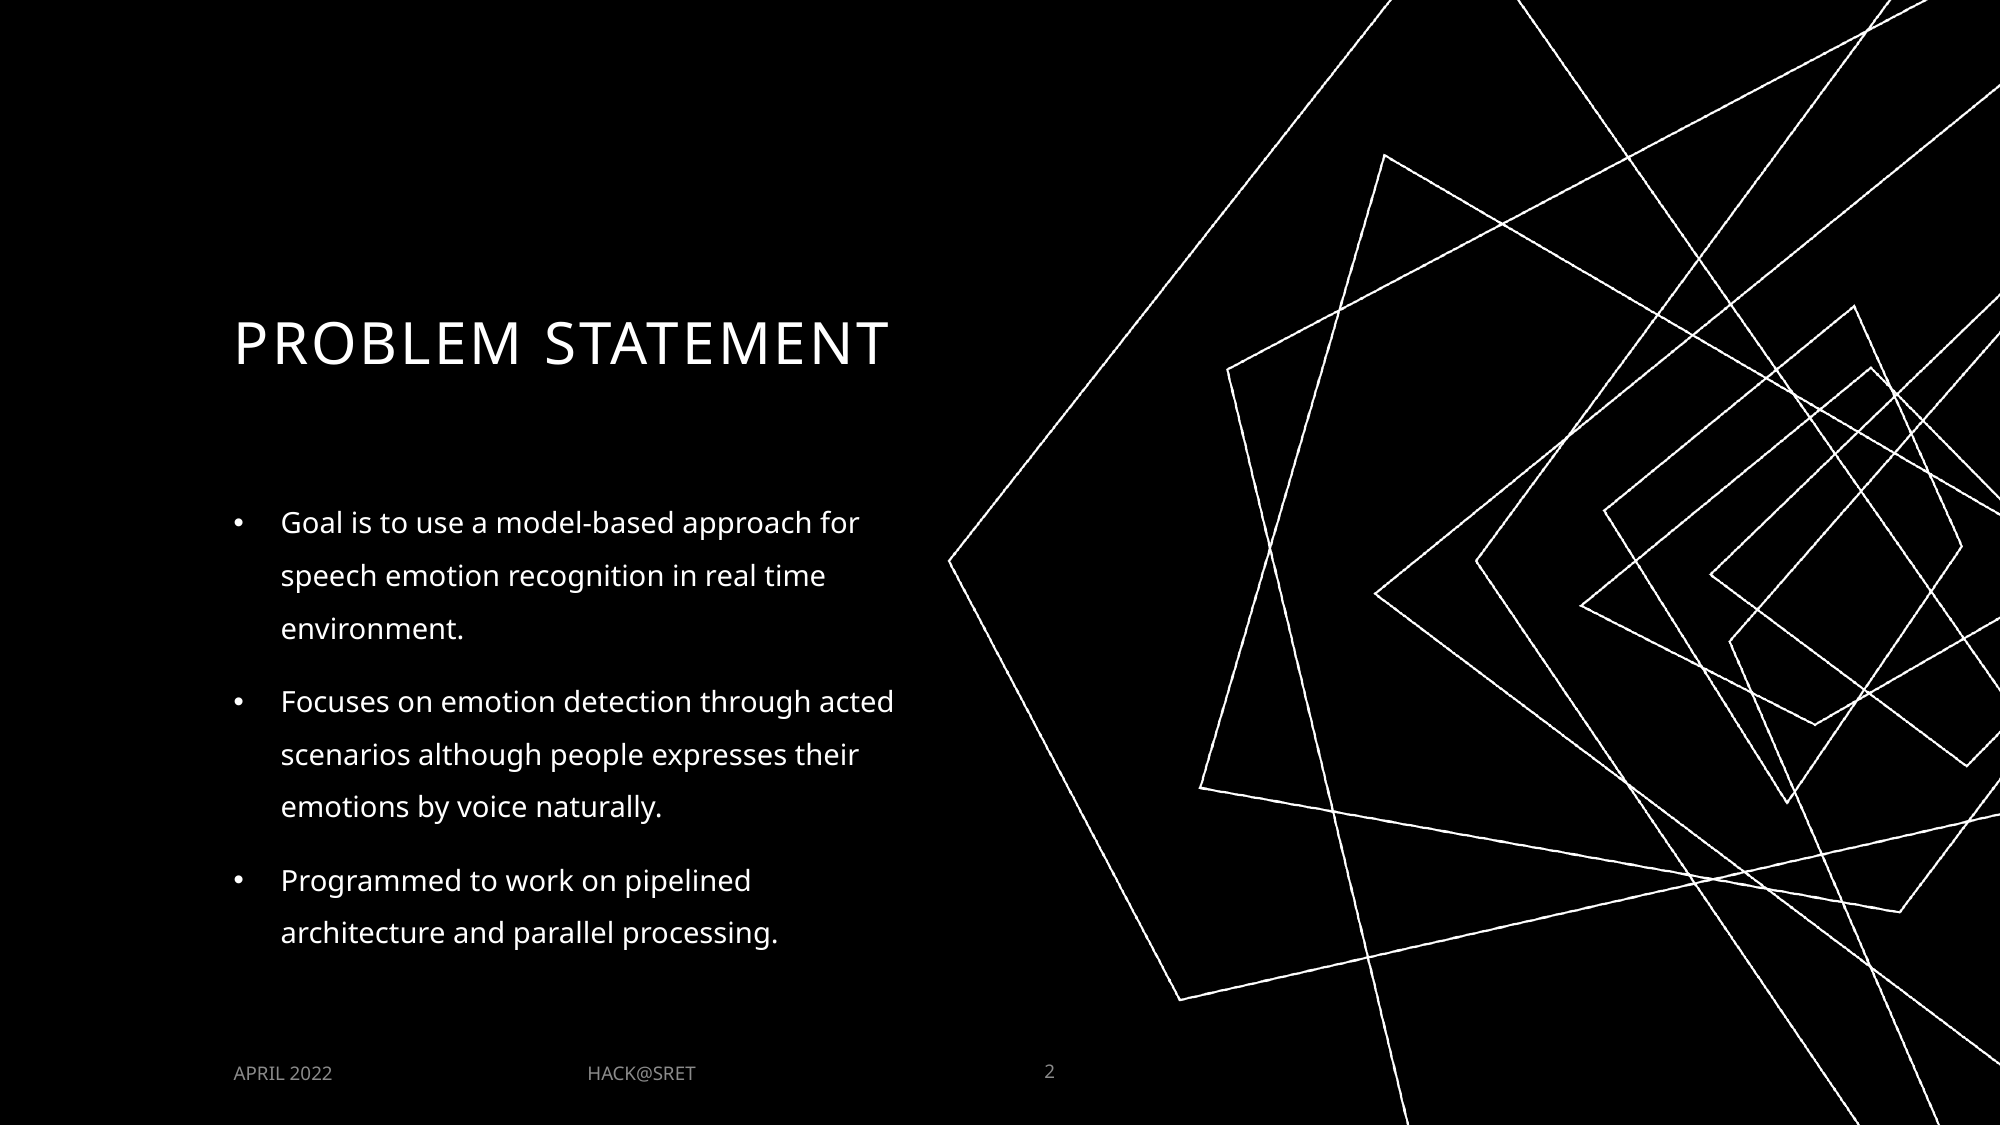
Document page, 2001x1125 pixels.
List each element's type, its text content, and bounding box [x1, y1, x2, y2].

list Goal is to use a model-based approach for speech emotion recognition in real time environment. Focuses on emotion detection through acted scenarios although people expresses their emotions by voice naturally. Programmed to work on pipelined architecture and parallel processing. [218, 479, 920, 958]
footer HACK@SRET [437, 1042, 846, 1103]
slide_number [218, 1042, 381, 1103]
picture [900, 0, 2000, 1125]
slide_number 2 [908, 1042, 1071, 1103]
title Problem statement [218, 167, 920, 385]
